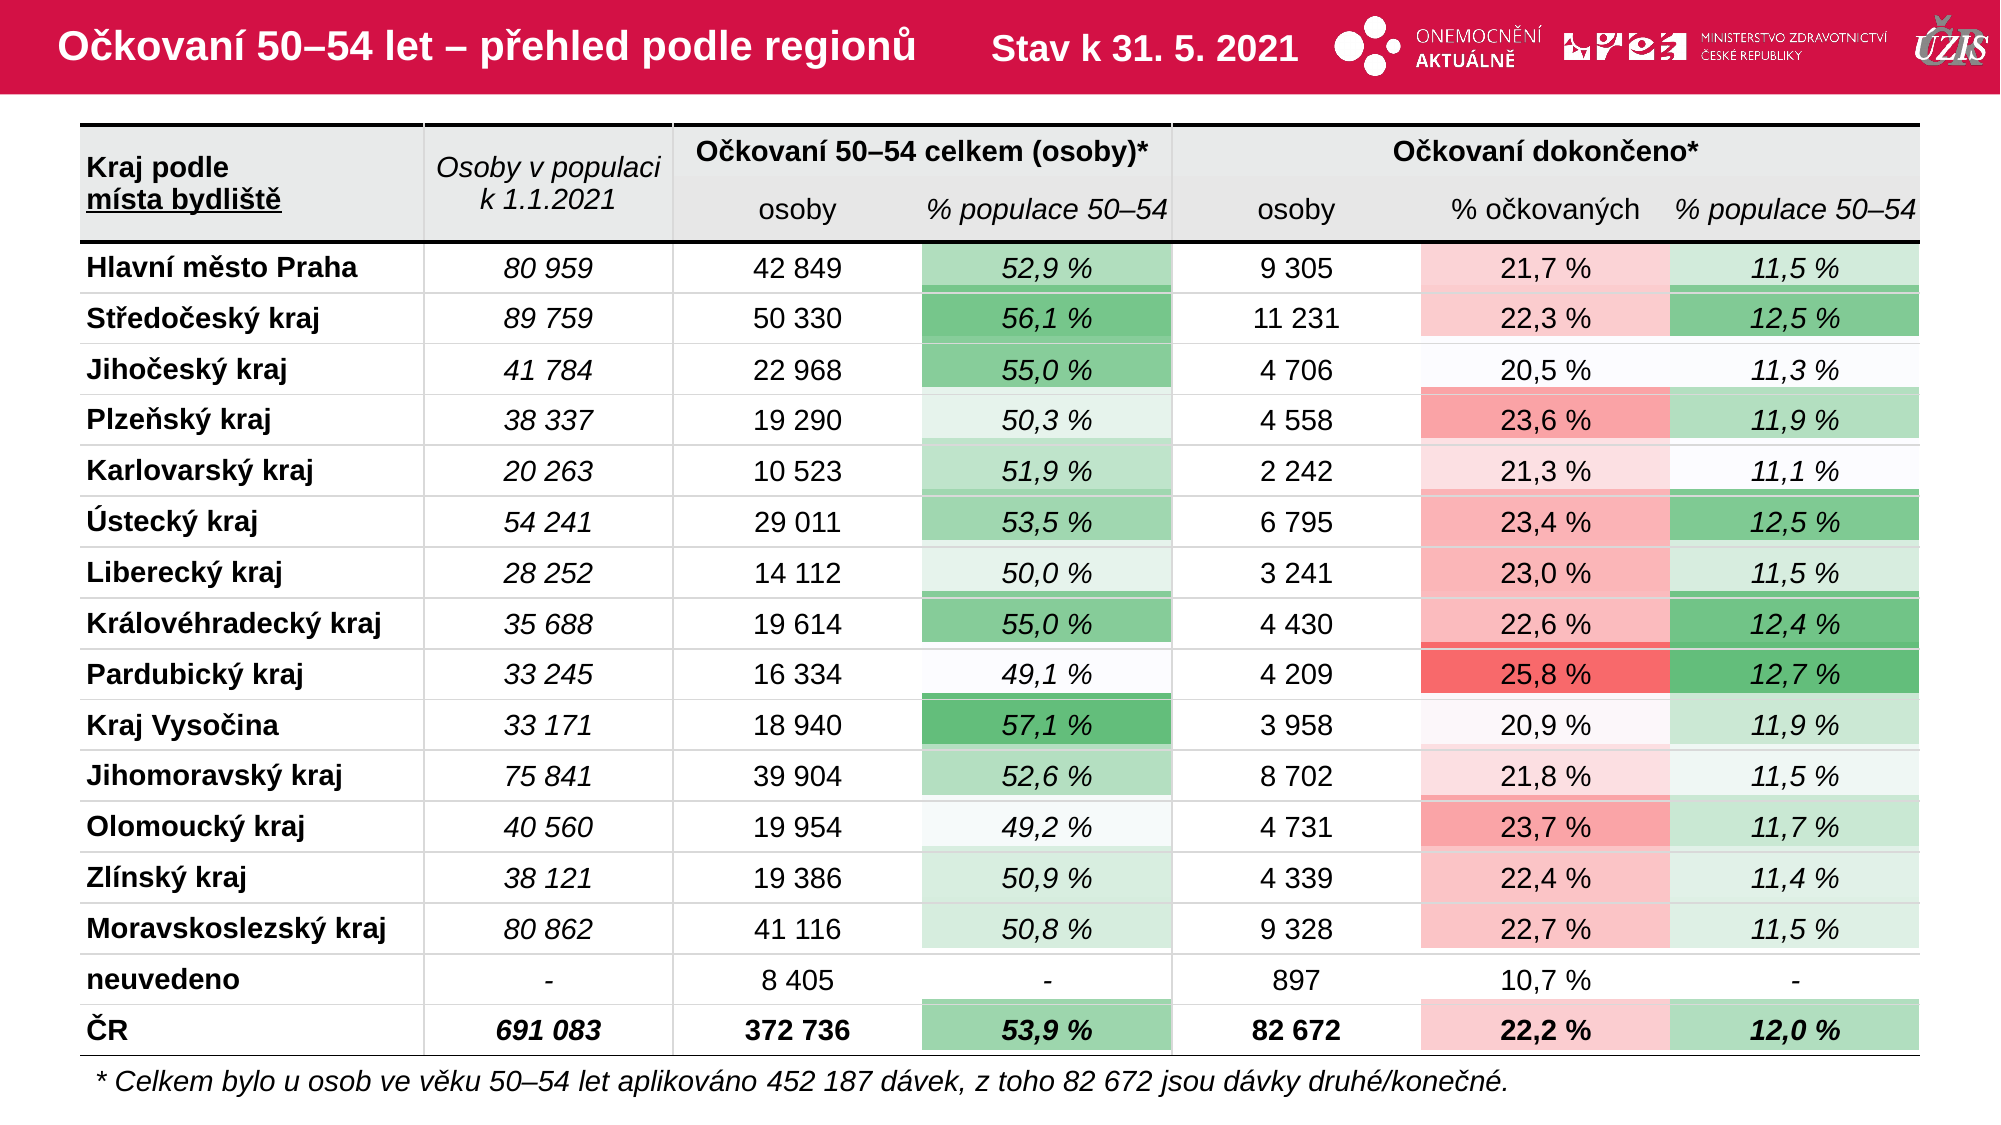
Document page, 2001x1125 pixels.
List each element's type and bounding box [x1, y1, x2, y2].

table_cell [425, 1005, 672, 1055]
table_cell [1173, 446, 1920, 495]
table_cell [425, 955, 672, 1004]
table_cell [1173, 599, 1920, 648]
table_cell [80, 497, 423, 546]
title [42, 0, 1262, 95]
table_cell [425, 751, 672, 800]
table_cell [1173, 497, 1920, 546]
table_cell [1173, 650, 1920, 699]
table_cell [425, 650, 672, 699]
table_cell [674, 244, 1171, 292]
table_cell [674, 294, 1171, 343]
table_cell [674, 599, 1171, 648]
table_cell [425, 244, 672, 292]
table_header [425, 127, 672, 240]
table_cell [425, 802, 672, 851]
table_cell [674, 176, 1171, 240]
table_cell [674, 700, 1171, 749]
table_cell [674, 1005, 1171, 1055]
table_cell [674, 497, 1171, 546]
table_cell [1173, 853, 1920, 902]
table_cell [674, 650, 1171, 699]
table_cell [80, 853, 423, 902]
table_cell [80, 344, 423, 394]
table_cell [425, 395, 672, 444]
table_cell [80, 802, 423, 851]
table_cell [425, 904, 672, 953]
table_cell [1173, 294, 1920, 343]
table_cell [1173, 904, 1920, 953]
table_cell [80, 599, 423, 648]
table_cell [80, 548, 423, 597]
table_cell [1173, 751, 1920, 800]
picture [1563, 31, 1888, 60]
picture [1915, 15, 1989, 66]
table_cell [674, 344, 1171, 394]
table_cell [1173, 176, 1920, 240]
table_cell [1173, 548, 1920, 597]
table_cell [425, 344, 672, 394]
table_header [1173, 127, 1920, 176]
picture [1421, 16, 1542, 76]
table_cell [1173, 395, 1920, 444]
text_box [976, 16, 1421, 77]
table_cell [674, 955, 1171, 1004]
table_cell [80, 1005, 423, 1055]
table_cell [674, 548, 1171, 597]
table_cell [1173, 1005, 1920, 1055]
table_header [674, 127, 1171, 176]
text_box [80, 1055, 1871, 1105]
table_cell [425, 497, 672, 546]
table_cell [1173, 344, 1920, 394]
table_cell [80, 294, 423, 343]
table_cell [1173, 244, 1920, 292]
table_cell [80, 446, 423, 495]
table_cell [80, 904, 423, 953]
table_cell [425, 853, 672, 902]
table_cell [674, 904, 1171, 953]
table_cell [425, 446, 672, 495]
table_cell [674, 802, 1171, 851]
table_cell [425, 700, 672, 749]
table_cell [80, 395, 423, 444]
table_cell [80, 700, 423, 749]
table_cell [674, 751, 1171, 800]
table_cell [674, 446, 1171, 495]
table_header [80, 127, 423, 240]
table_cell [1173, 700, 1920, 749]
table_cell [80, 955, 423, 1004]
table_cell [674, 853, 1171, 902]
table_cell [425, 599, 672, 648]
table_cell [425, 294, 672, 343]
table_cell [80, 650, 423, 699]
table_cell [80, 751, 423, 800]
table_cell [674, 395, 1171, 444]
table_cell [425, 548, 672, 597]
table_cell [1173, 802, 1920, 851]
table_cell [1173, 955, 1920, 1004]
table_cell [80, 244, 423, 292]
